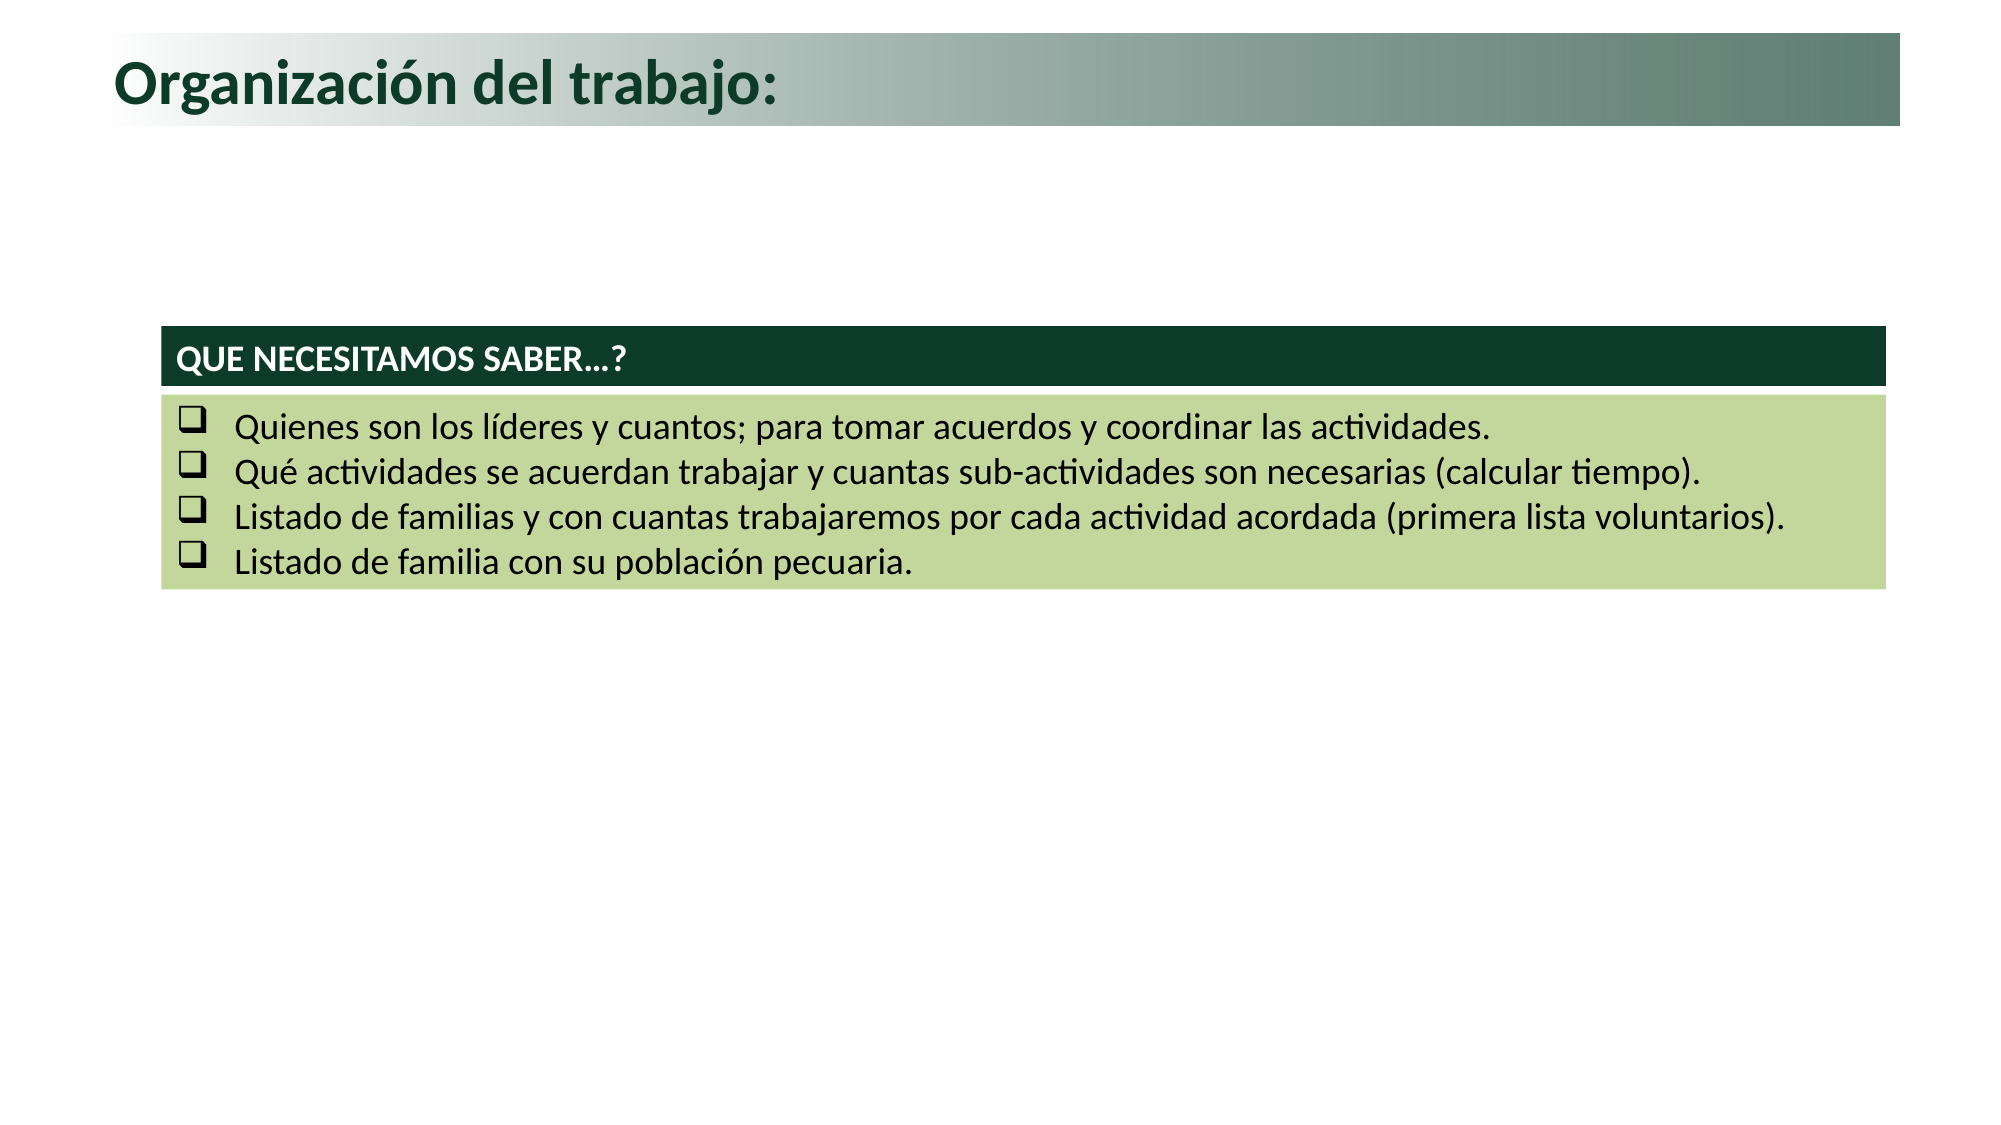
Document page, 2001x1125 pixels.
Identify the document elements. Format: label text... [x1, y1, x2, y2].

text_box QUE NECESITAMOS SABER…? [161, 326, 1886, 386]
title Organización del trabajo: [99, 33, 1900, 126]
text_box Quienes son los líderes y cuantos; para tomar acuerdos y coordinar las actividades. Qué actividades se acuerdan trabajar y cuantas sub-actividades son necesarias (calcular tiempo). Listado de familias y con cuantas trabajaremos por cada actividad acordada (primera lista voluntarios). Listado de familia con su población pecuaria. [161, 394, 1886, 590]
